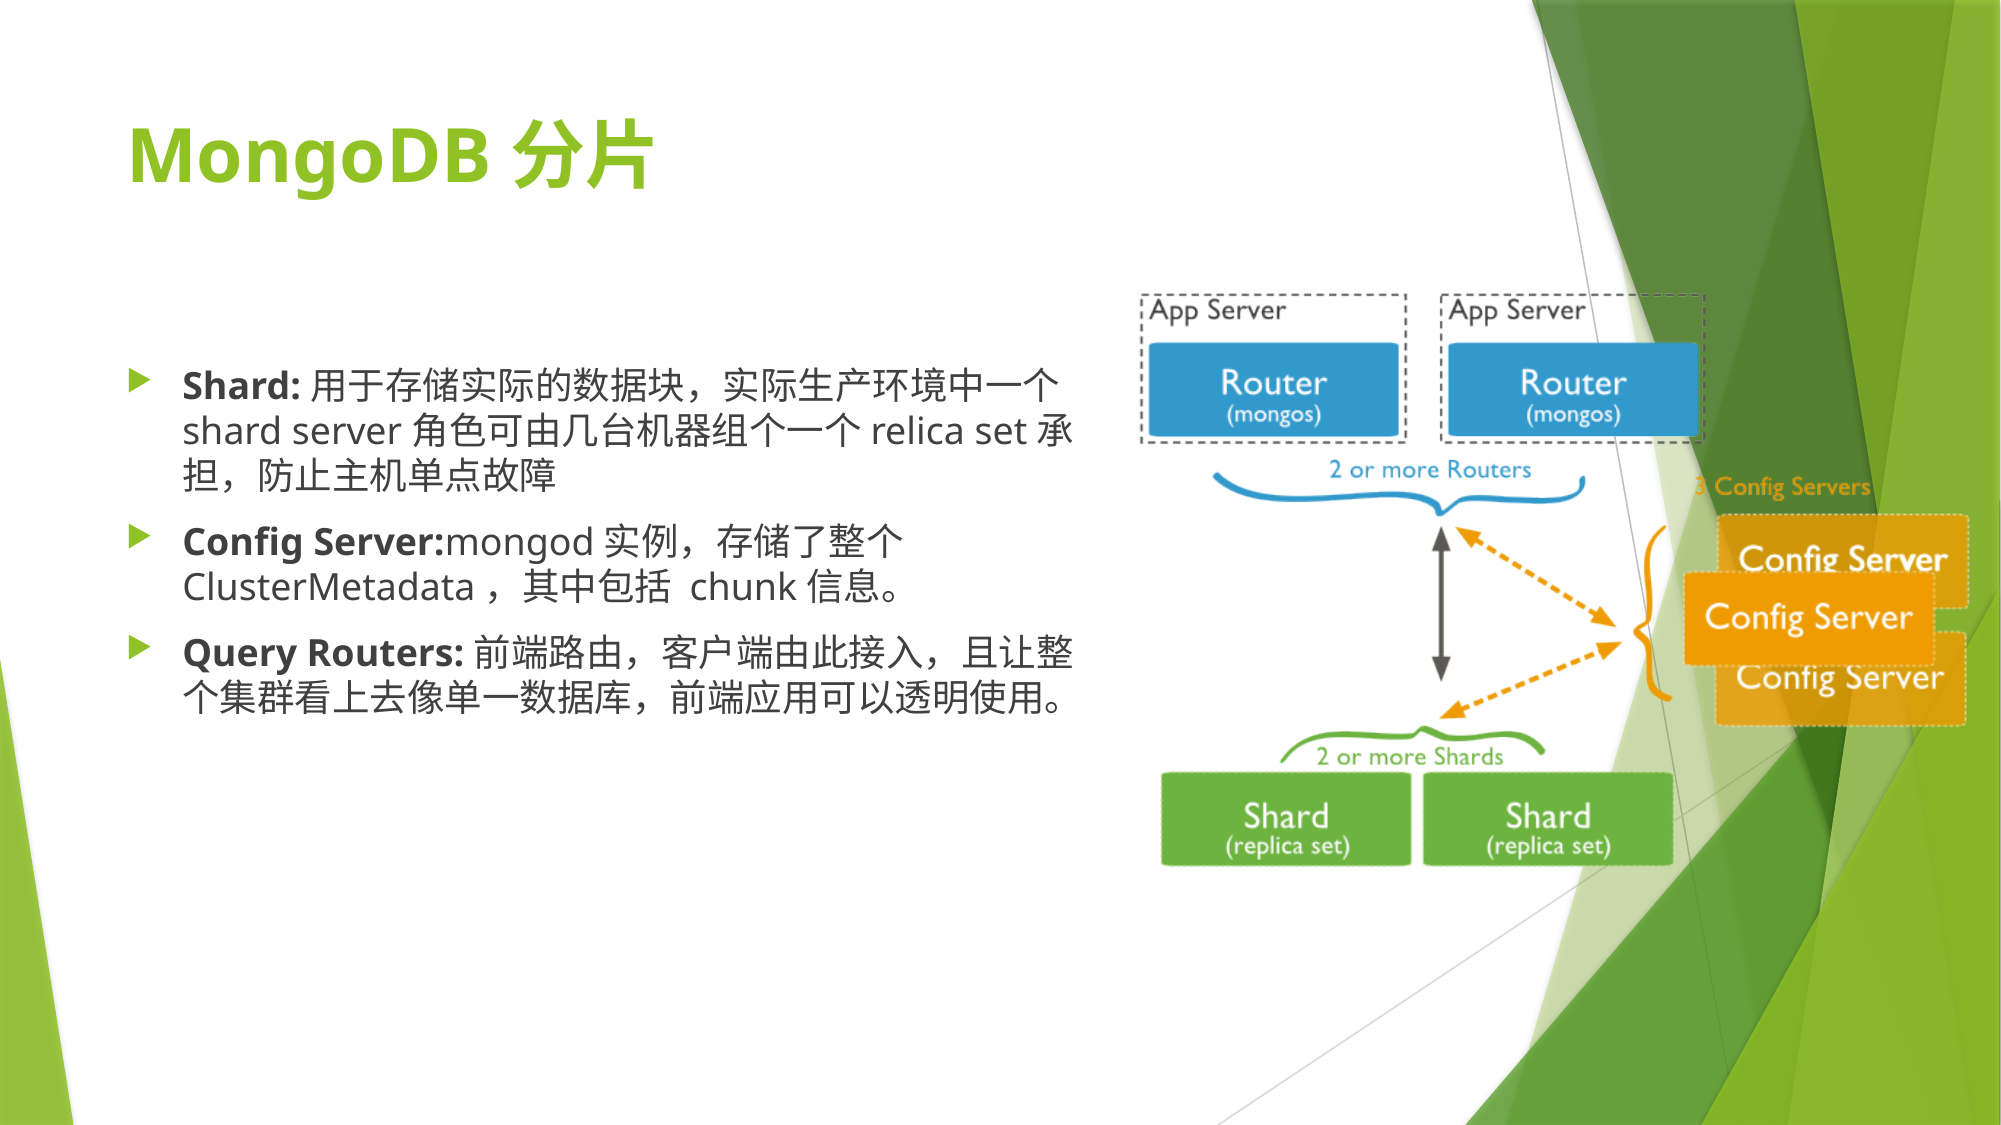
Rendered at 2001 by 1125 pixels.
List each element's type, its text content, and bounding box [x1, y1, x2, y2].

picture [1124, 278, 2000, 879]
list Shard:用于存储实际的数据块，实际生产环境中一个shard server角色可由几台机器组个一个relica set承担，防止主机单点故障 Config Server:mongod实例，存储了整个 ClusterMetadata，其中包括 chunk信息。 Query Routers:前端路由，客户端由此接入，且让整个集群看上去像单一数据库，前端应用可以透明使用。 [111, 354, 1126, 992]
title MongoDB分片 [111, 99, 1522, 317]
